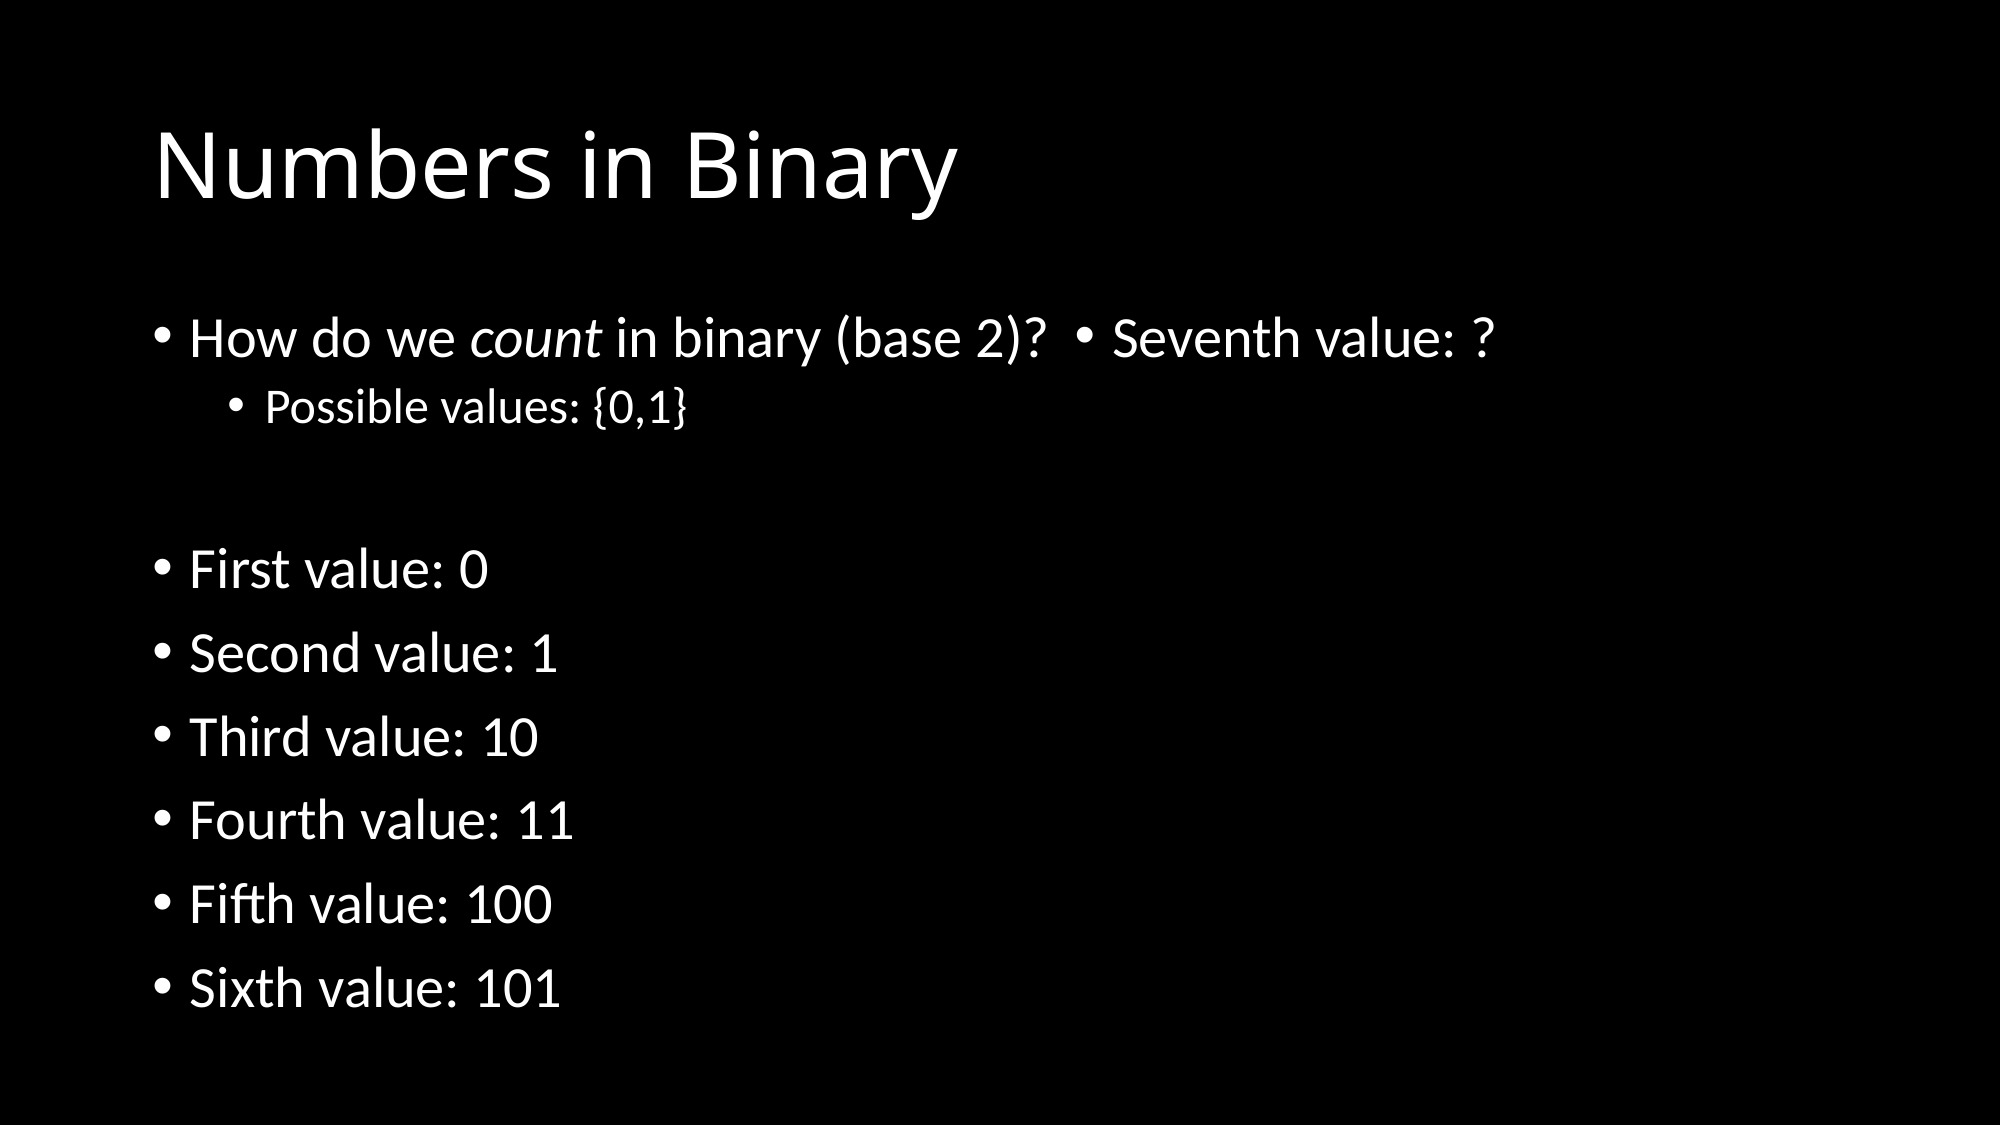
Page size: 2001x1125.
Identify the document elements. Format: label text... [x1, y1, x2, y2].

list How do we count in binary (base 2)? Possible values: {0,1} First value: 0 Second value: 1 Third value: 10 Fourth value: 11 Fifth value: 100 Sixth value: 101 Seventh value: ? [137, 299, 2000, 1101]
title Numbers in Binary [137, 59, 1863, 278]
